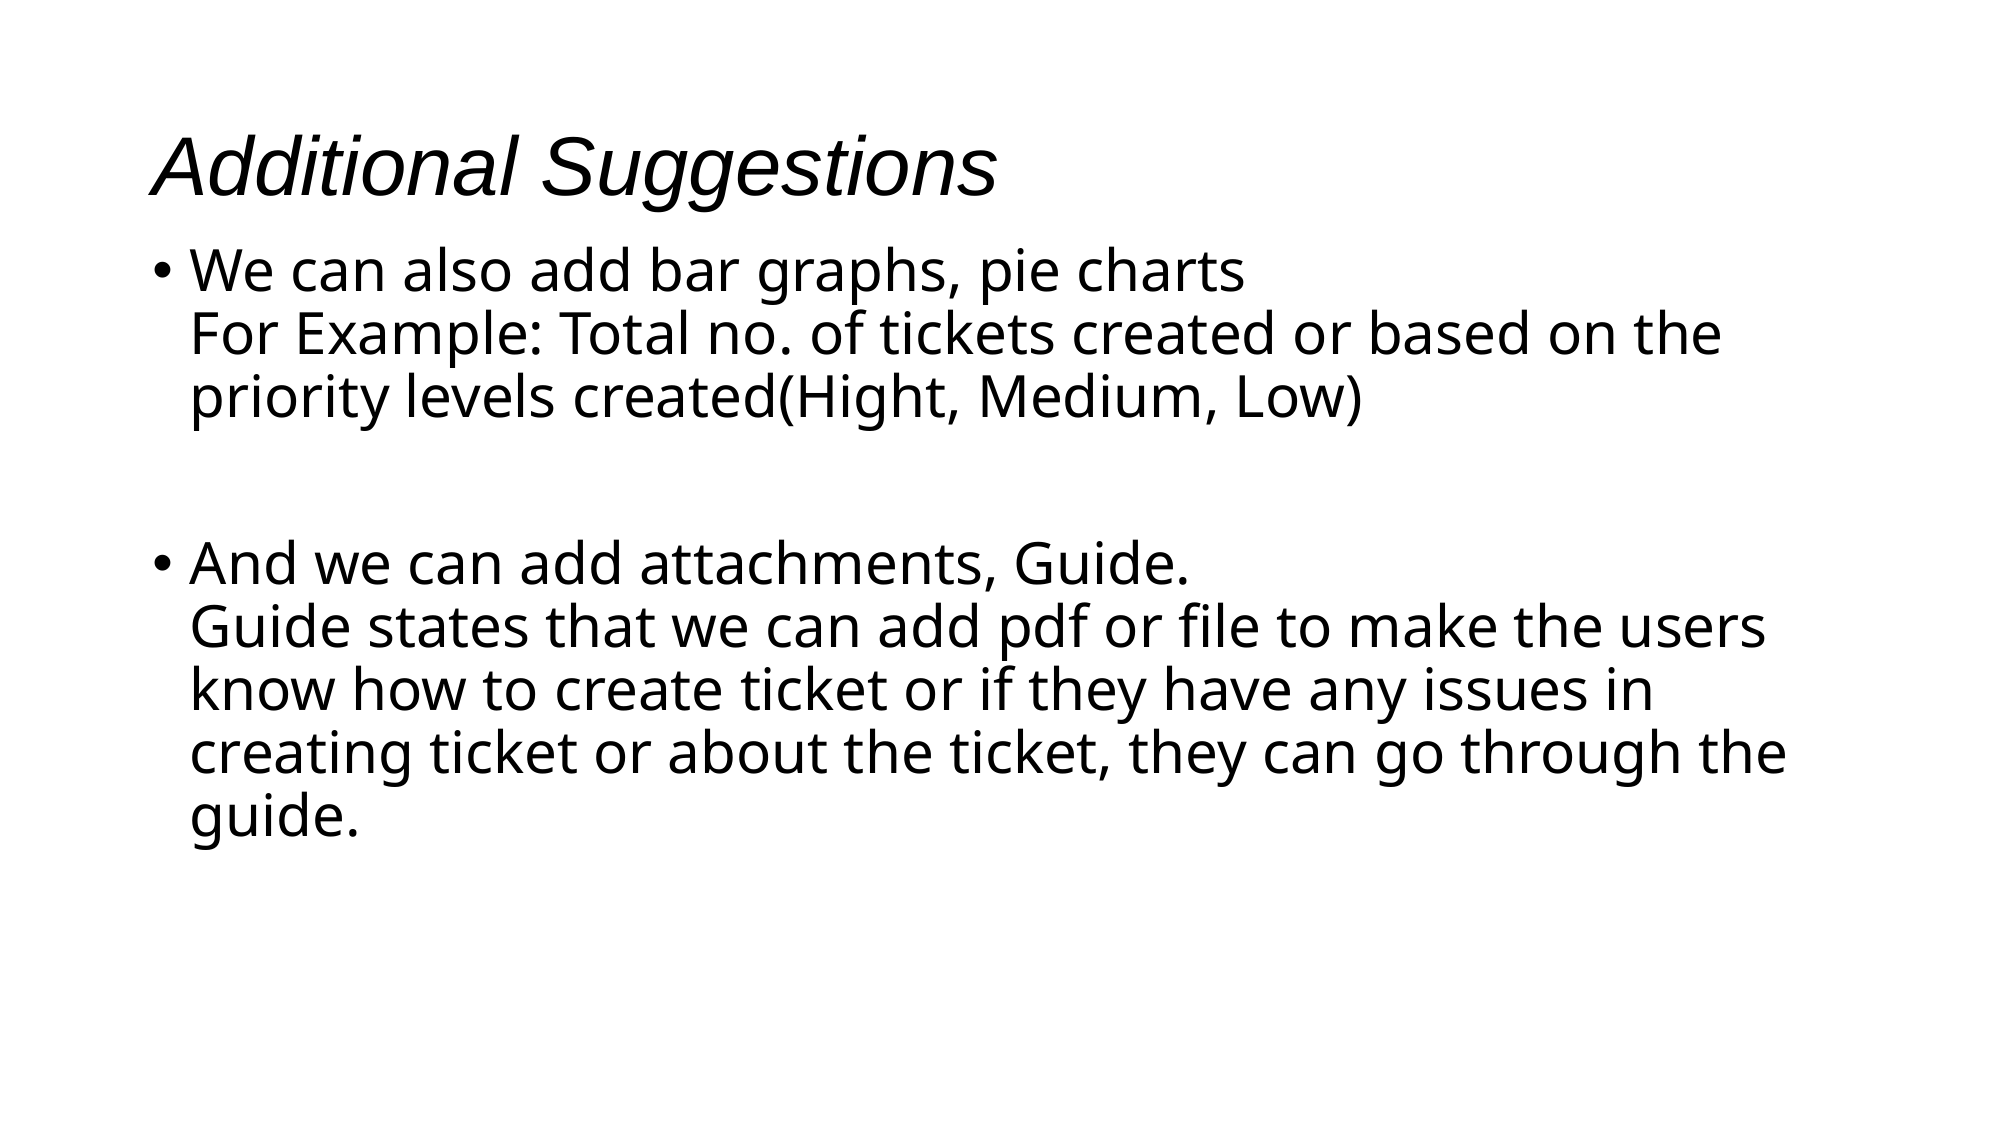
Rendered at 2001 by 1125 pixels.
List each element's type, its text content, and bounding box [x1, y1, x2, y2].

list We can also add bar graphs, pie charts For Example: Total no. of tickets created or based on the priority levels created(Hight, Medium, Low) And we can add attachments, Guide. Guide states that we can add pdf or file to make the users know how to create ticket or if they have any issues in creating ticket or about the ticket, they can go through the guide. [137, 233, 1863, 1014]
title Additional Suggestions [137, 59, 1863, 233]
